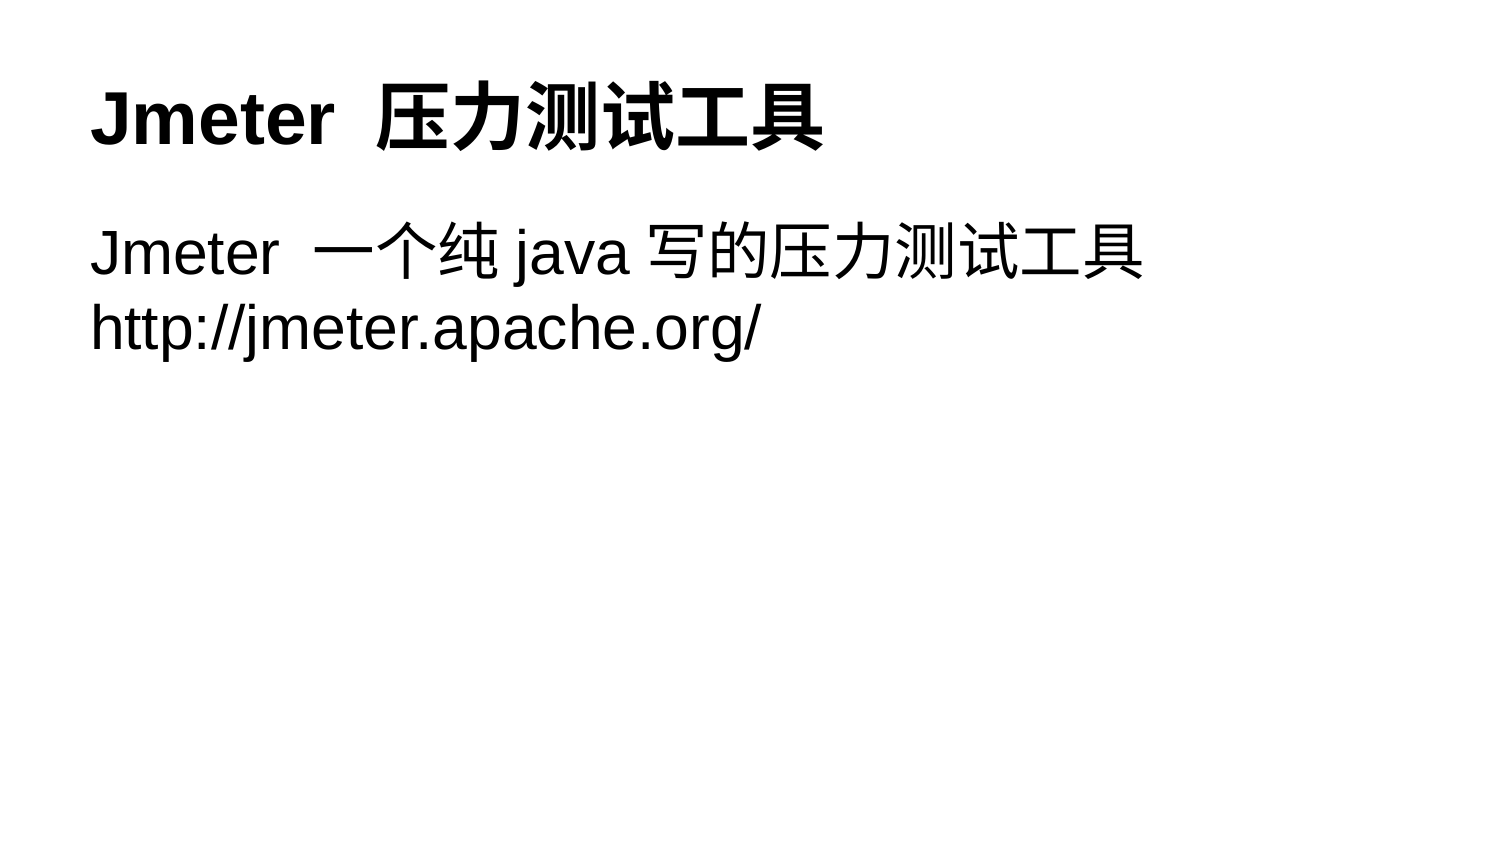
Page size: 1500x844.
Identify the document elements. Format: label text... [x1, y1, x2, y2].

title Jmeter 压力测试工具 [75, 33, 1425, 175]
list Jmeter 一个纯java写的压力测试工具 http://jmeter.apache.org/ [75, 196, 1425, 808]
